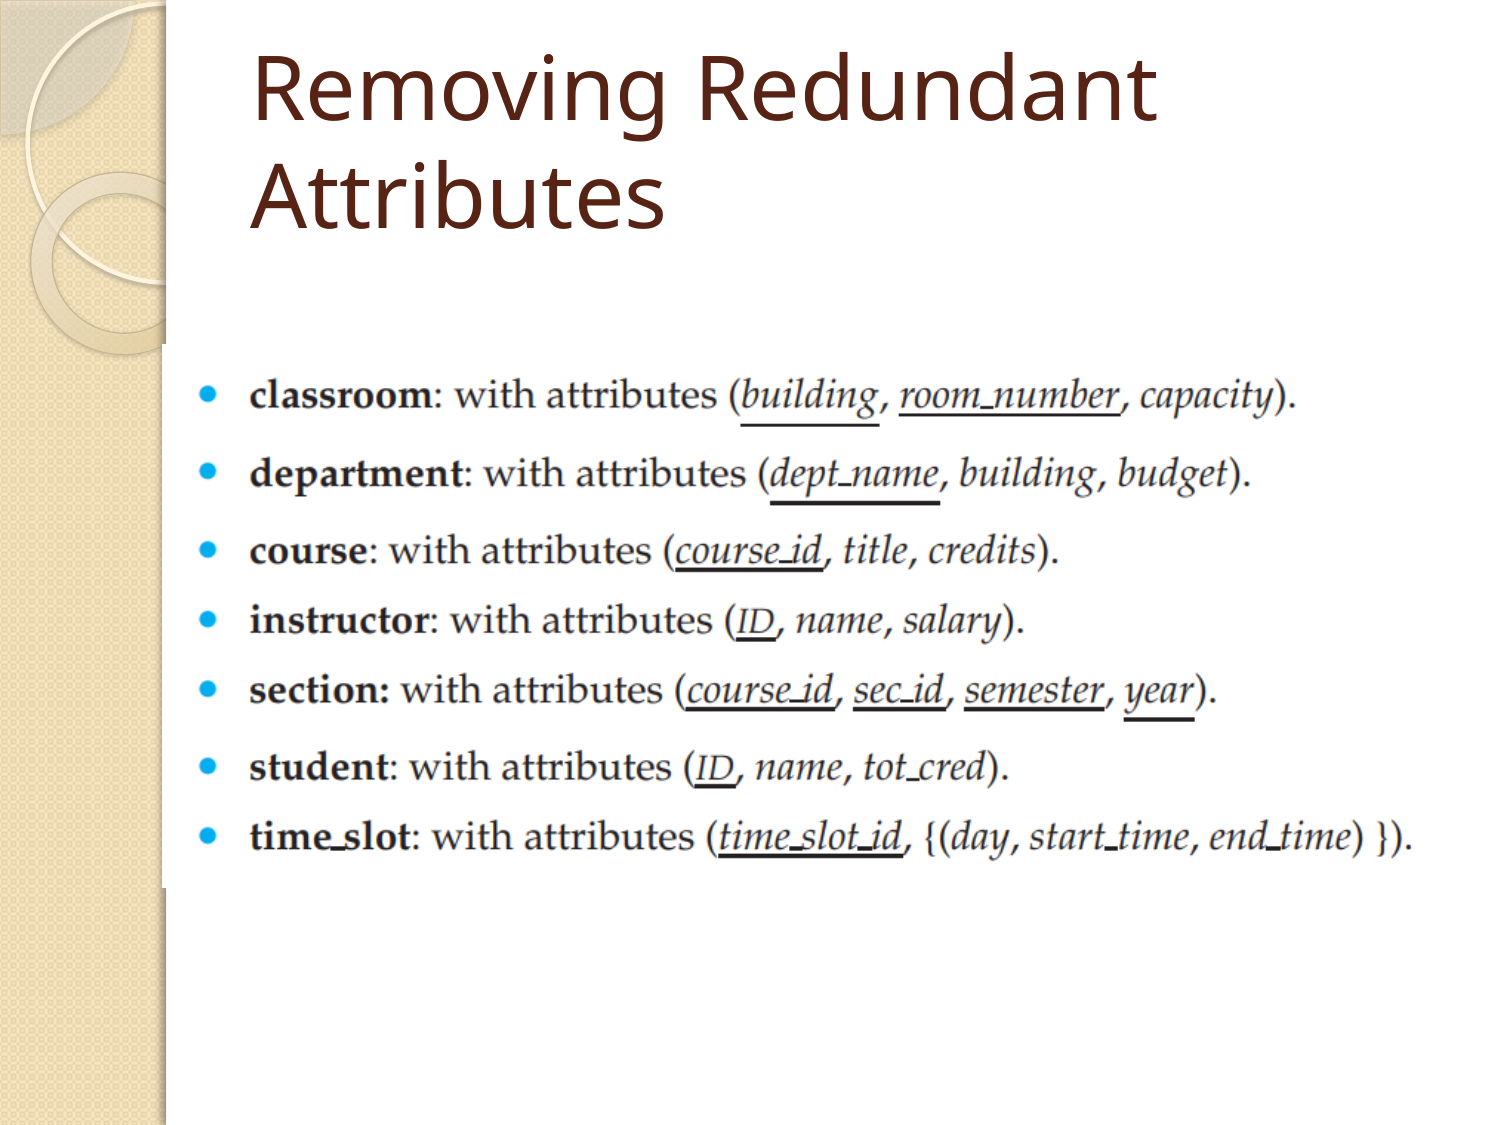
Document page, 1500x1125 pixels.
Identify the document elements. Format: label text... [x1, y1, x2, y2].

title Removing Redundant Attributes [235, 45, 1466, 233]
picture [162, 344, 1491, 888]
